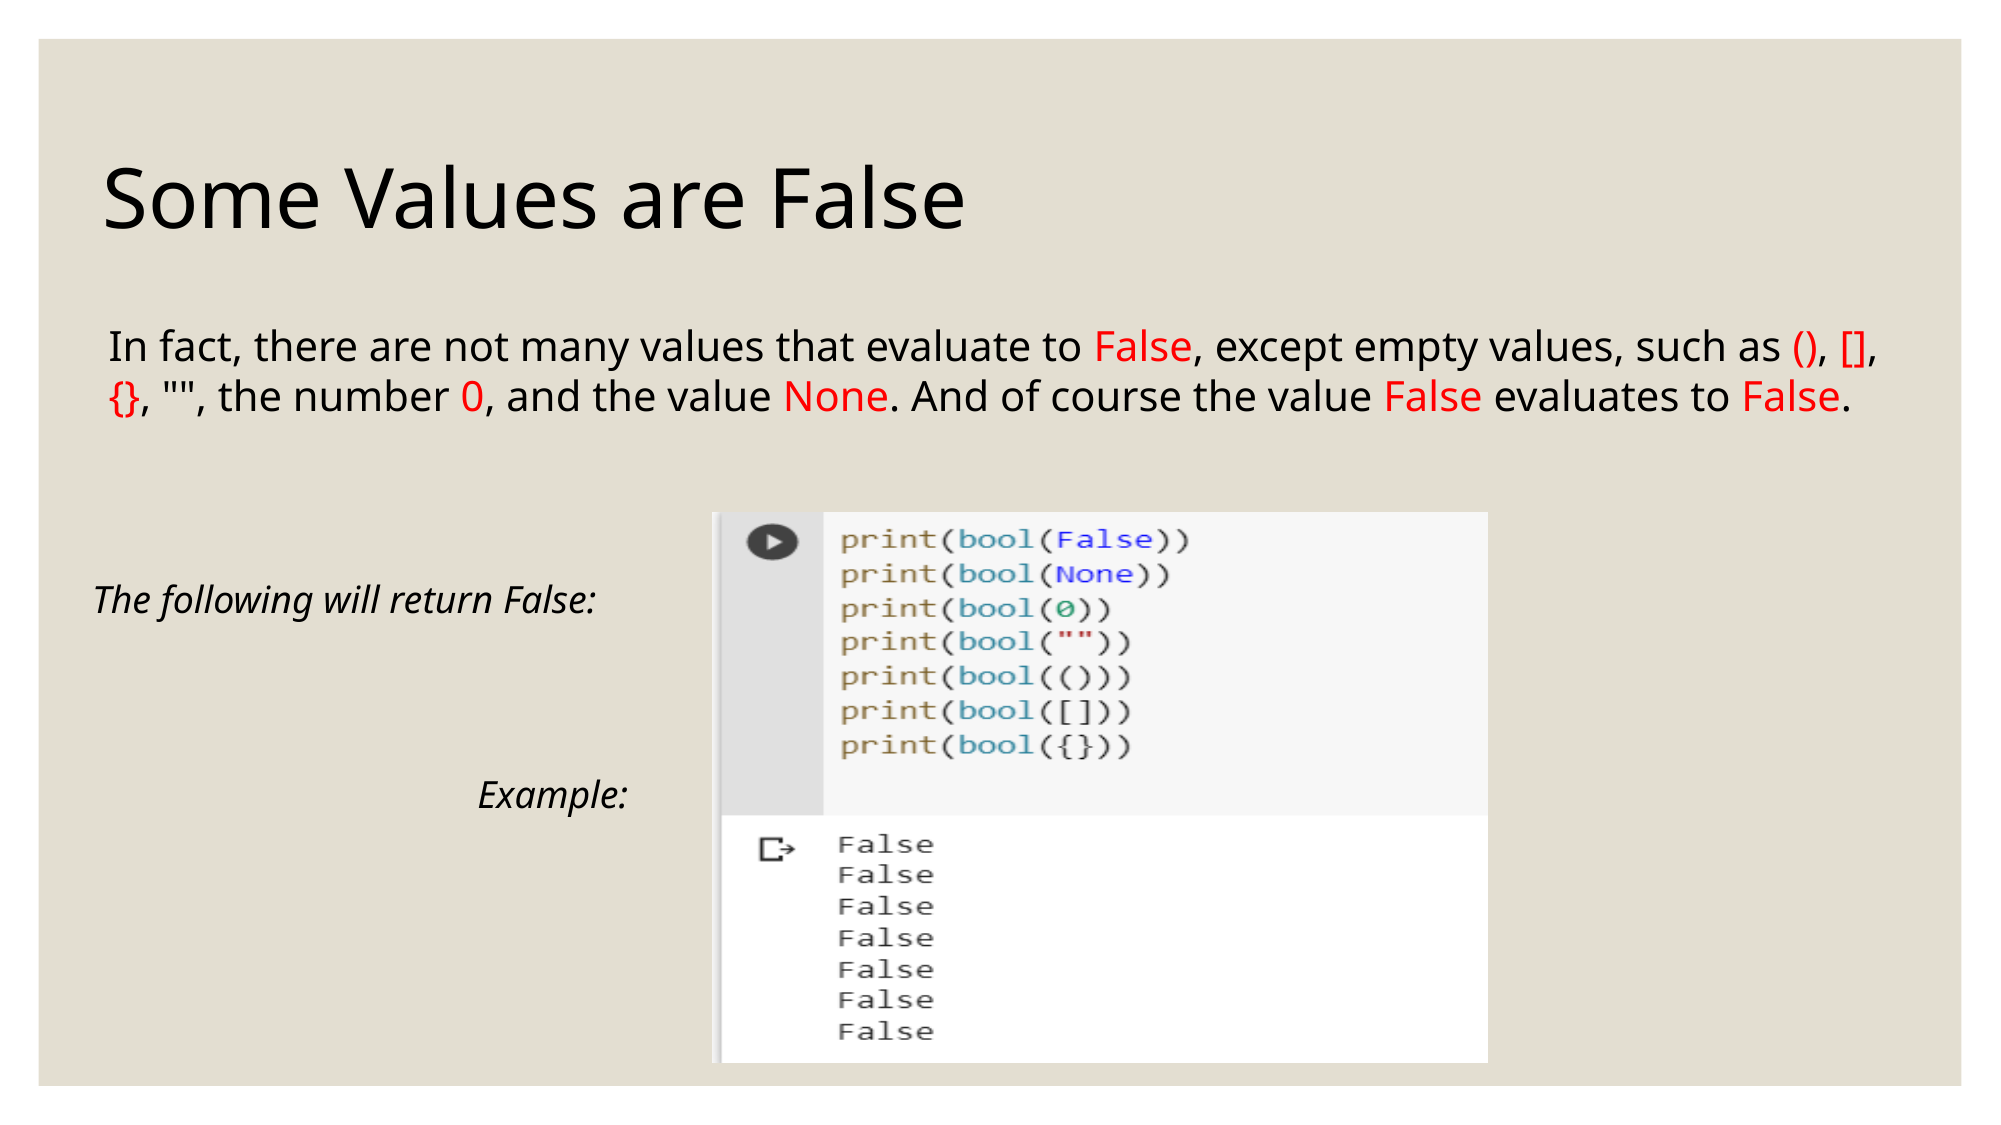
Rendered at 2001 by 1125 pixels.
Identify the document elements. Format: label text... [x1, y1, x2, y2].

text_box The following will return False: [77, 568, 706, 629]
picture [712, 512, 1488, 1063]
text_box Some Values are False [87, 137, 1950, 253]
text_box In fact, there are not many values that evaluate to False, except empty values, such as (), [], {}, "", the number 0, and the value None. And of course the value False evaluates to False. [93, 312, 1900, 428]
text_box Example: [462, 763, 706, 824]
